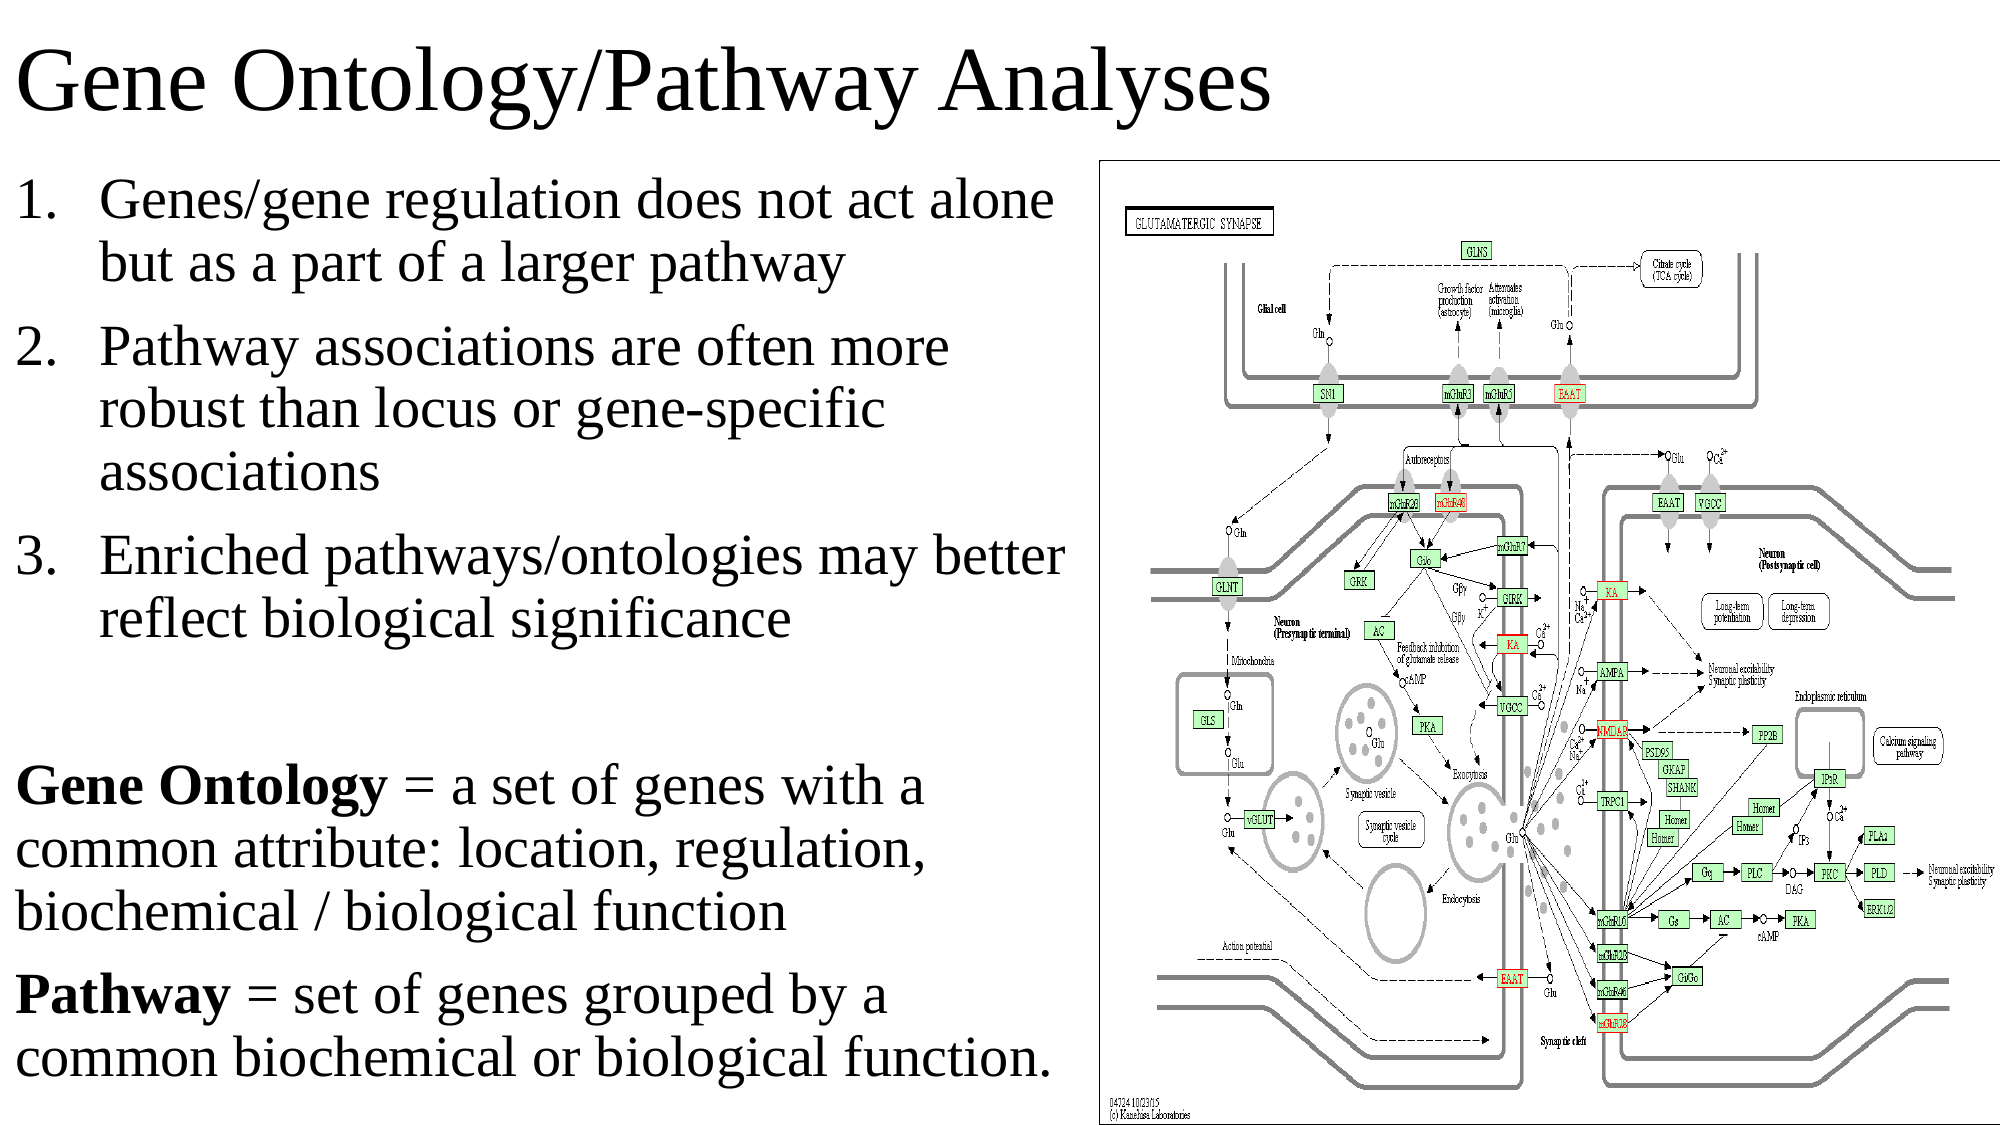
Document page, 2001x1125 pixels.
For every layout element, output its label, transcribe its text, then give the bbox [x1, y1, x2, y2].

list Genes/gene regulation does not act alone but as a part of a larger pathway Pathway associations are often more robust than locus or gene-specific associations Enriched pathways/ontologies may better reflect biological significance Gene Ontology = a set of genes with a common attribute: location, regulation, biochemical / biological function Pathway = set of genes grouped by a common biochemical or biological function. [0, 160, 1099, 1108]
title Gene Ontology/Pathway Analyses [0, 0, 1725, 160]
picture [1099, 160, 2000, 1125]
